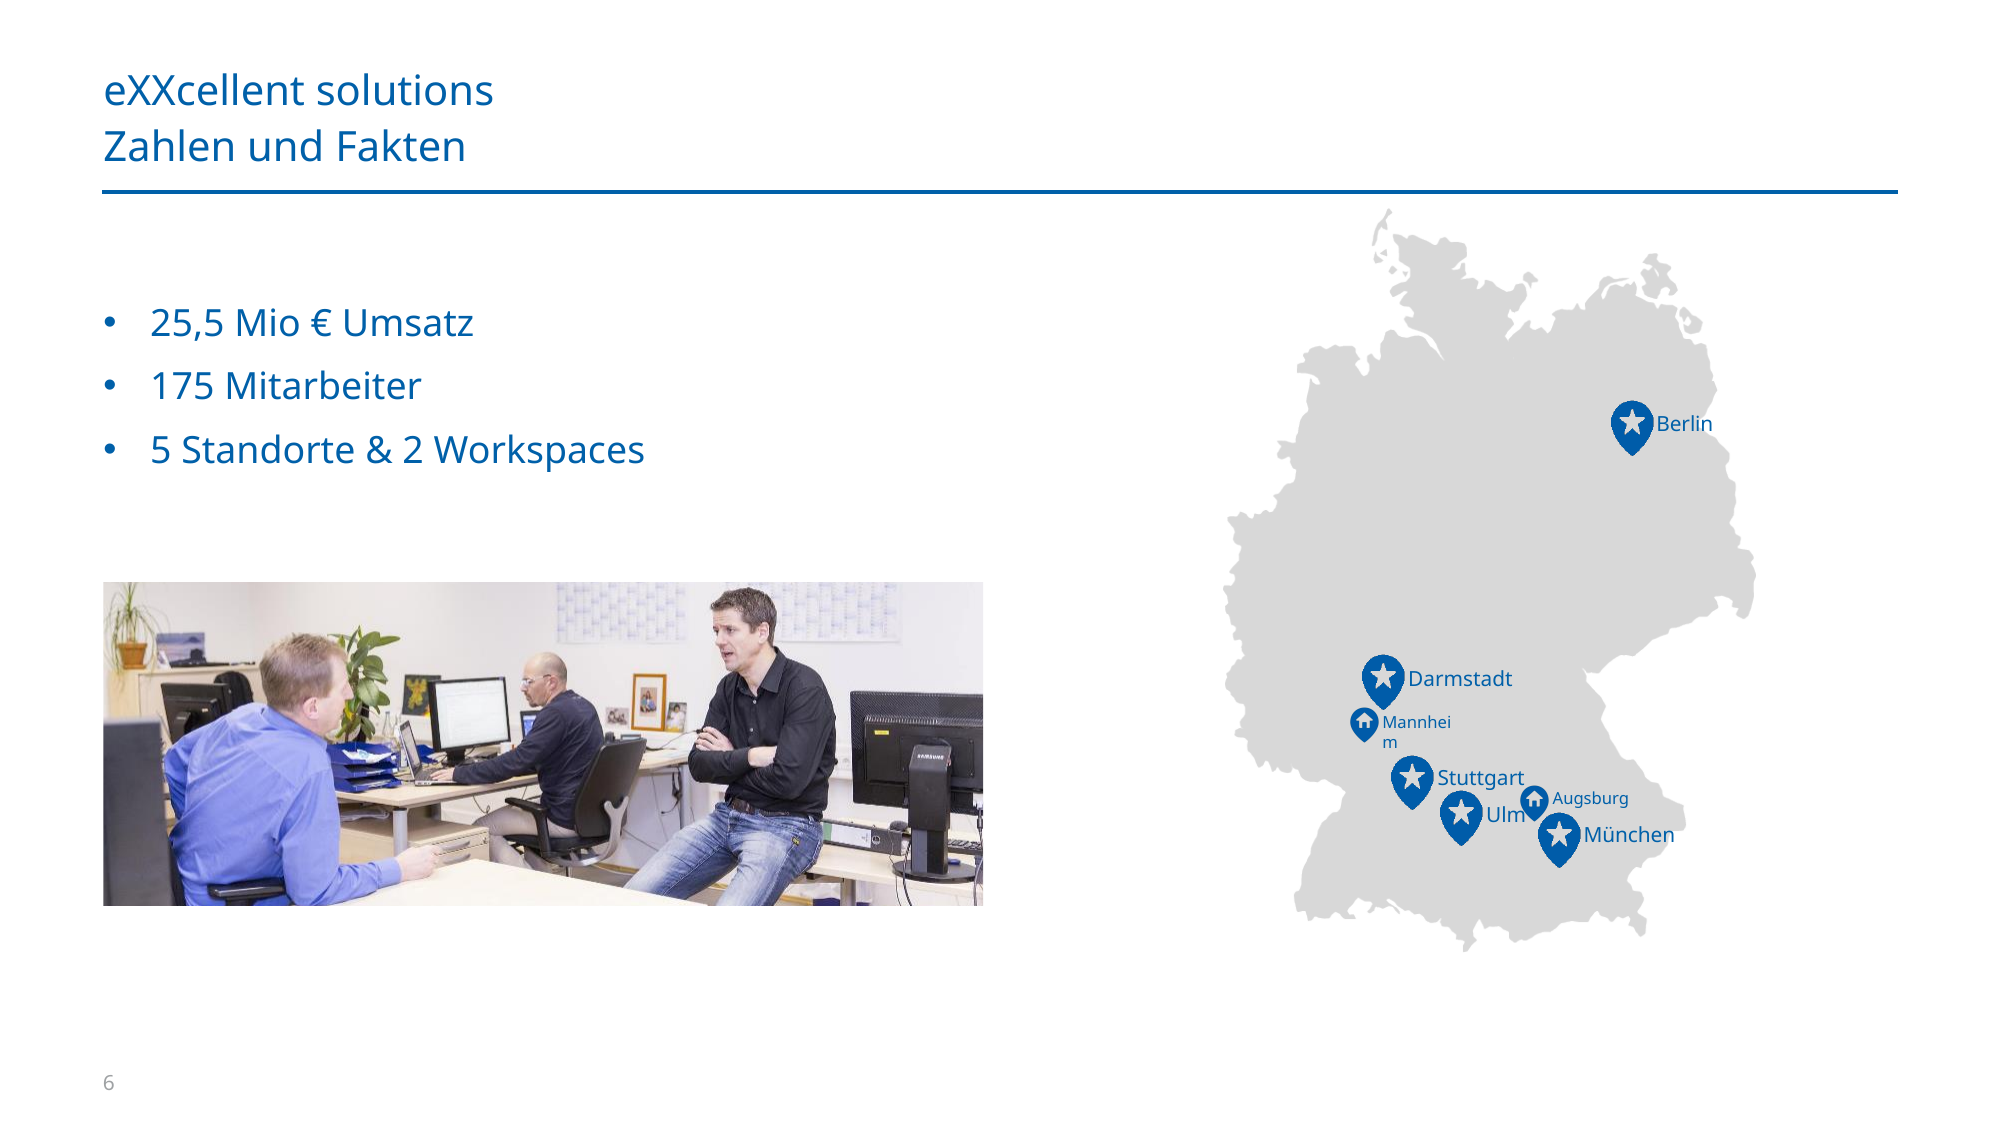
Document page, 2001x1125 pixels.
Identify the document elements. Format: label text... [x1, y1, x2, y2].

picture [1223, 208, 1756, 953]
slide_number 6 [102, 1065, 182, 1089]
title eXXcellent solutions [103, 60, 1898, 116]
picture [103, 582, 984, 906]
list 25,5 Mio € Umsatz 175 Mitarbeiter 5 Standorte & 2 Workspaces [103, 298, 984, 582]
list Zahlen und Fakten [103, 116, 1898, 173]
